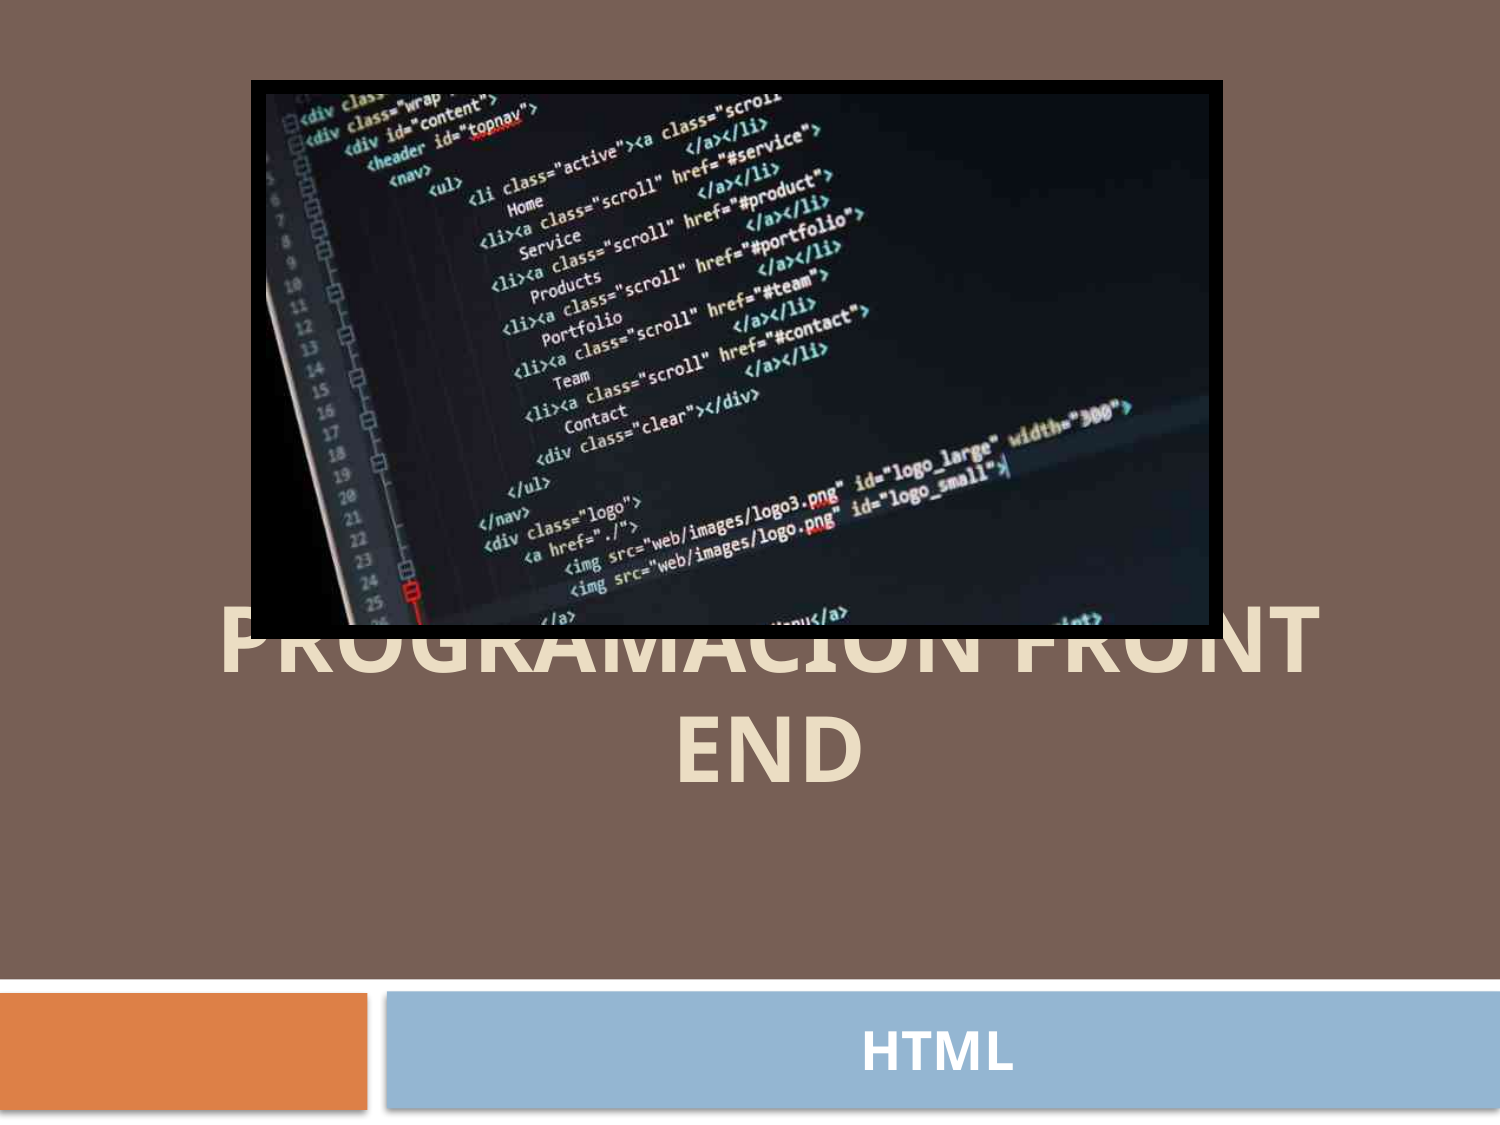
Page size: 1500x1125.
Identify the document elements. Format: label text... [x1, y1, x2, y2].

subtitle HTML [387, 992, 1488, 1105]
picture [265, 93, 1209, 625]
title Programación front end [147, 508, 1391, 809]
